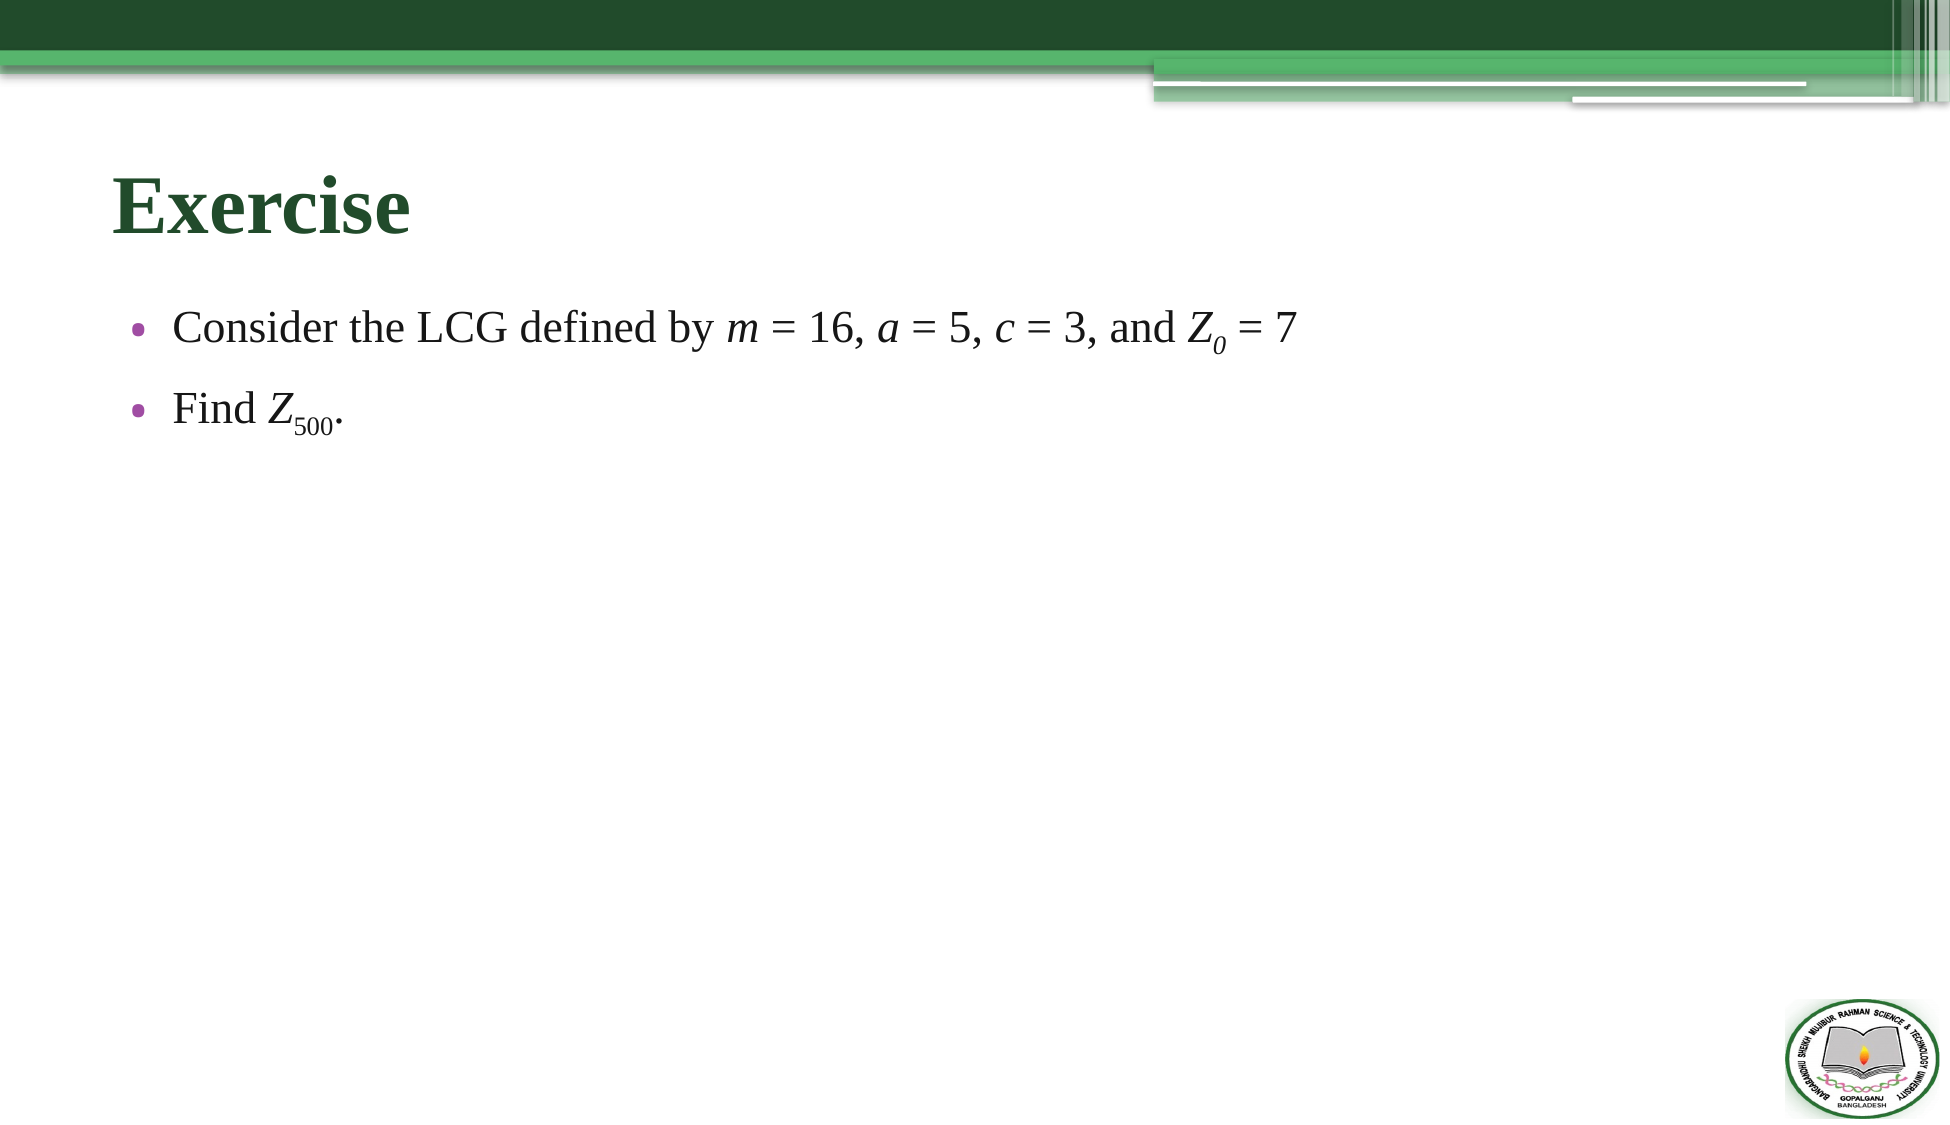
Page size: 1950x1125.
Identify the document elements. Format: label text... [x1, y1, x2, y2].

list Consider the LCG defined by m = 16, a = 5, c = 3, and Z0 = 7 Find Z500. [97, 289, 1853, 1000]
picture [1785, 999, 1940, 1119]
title Exercise [97, 112, 1853, 288]
